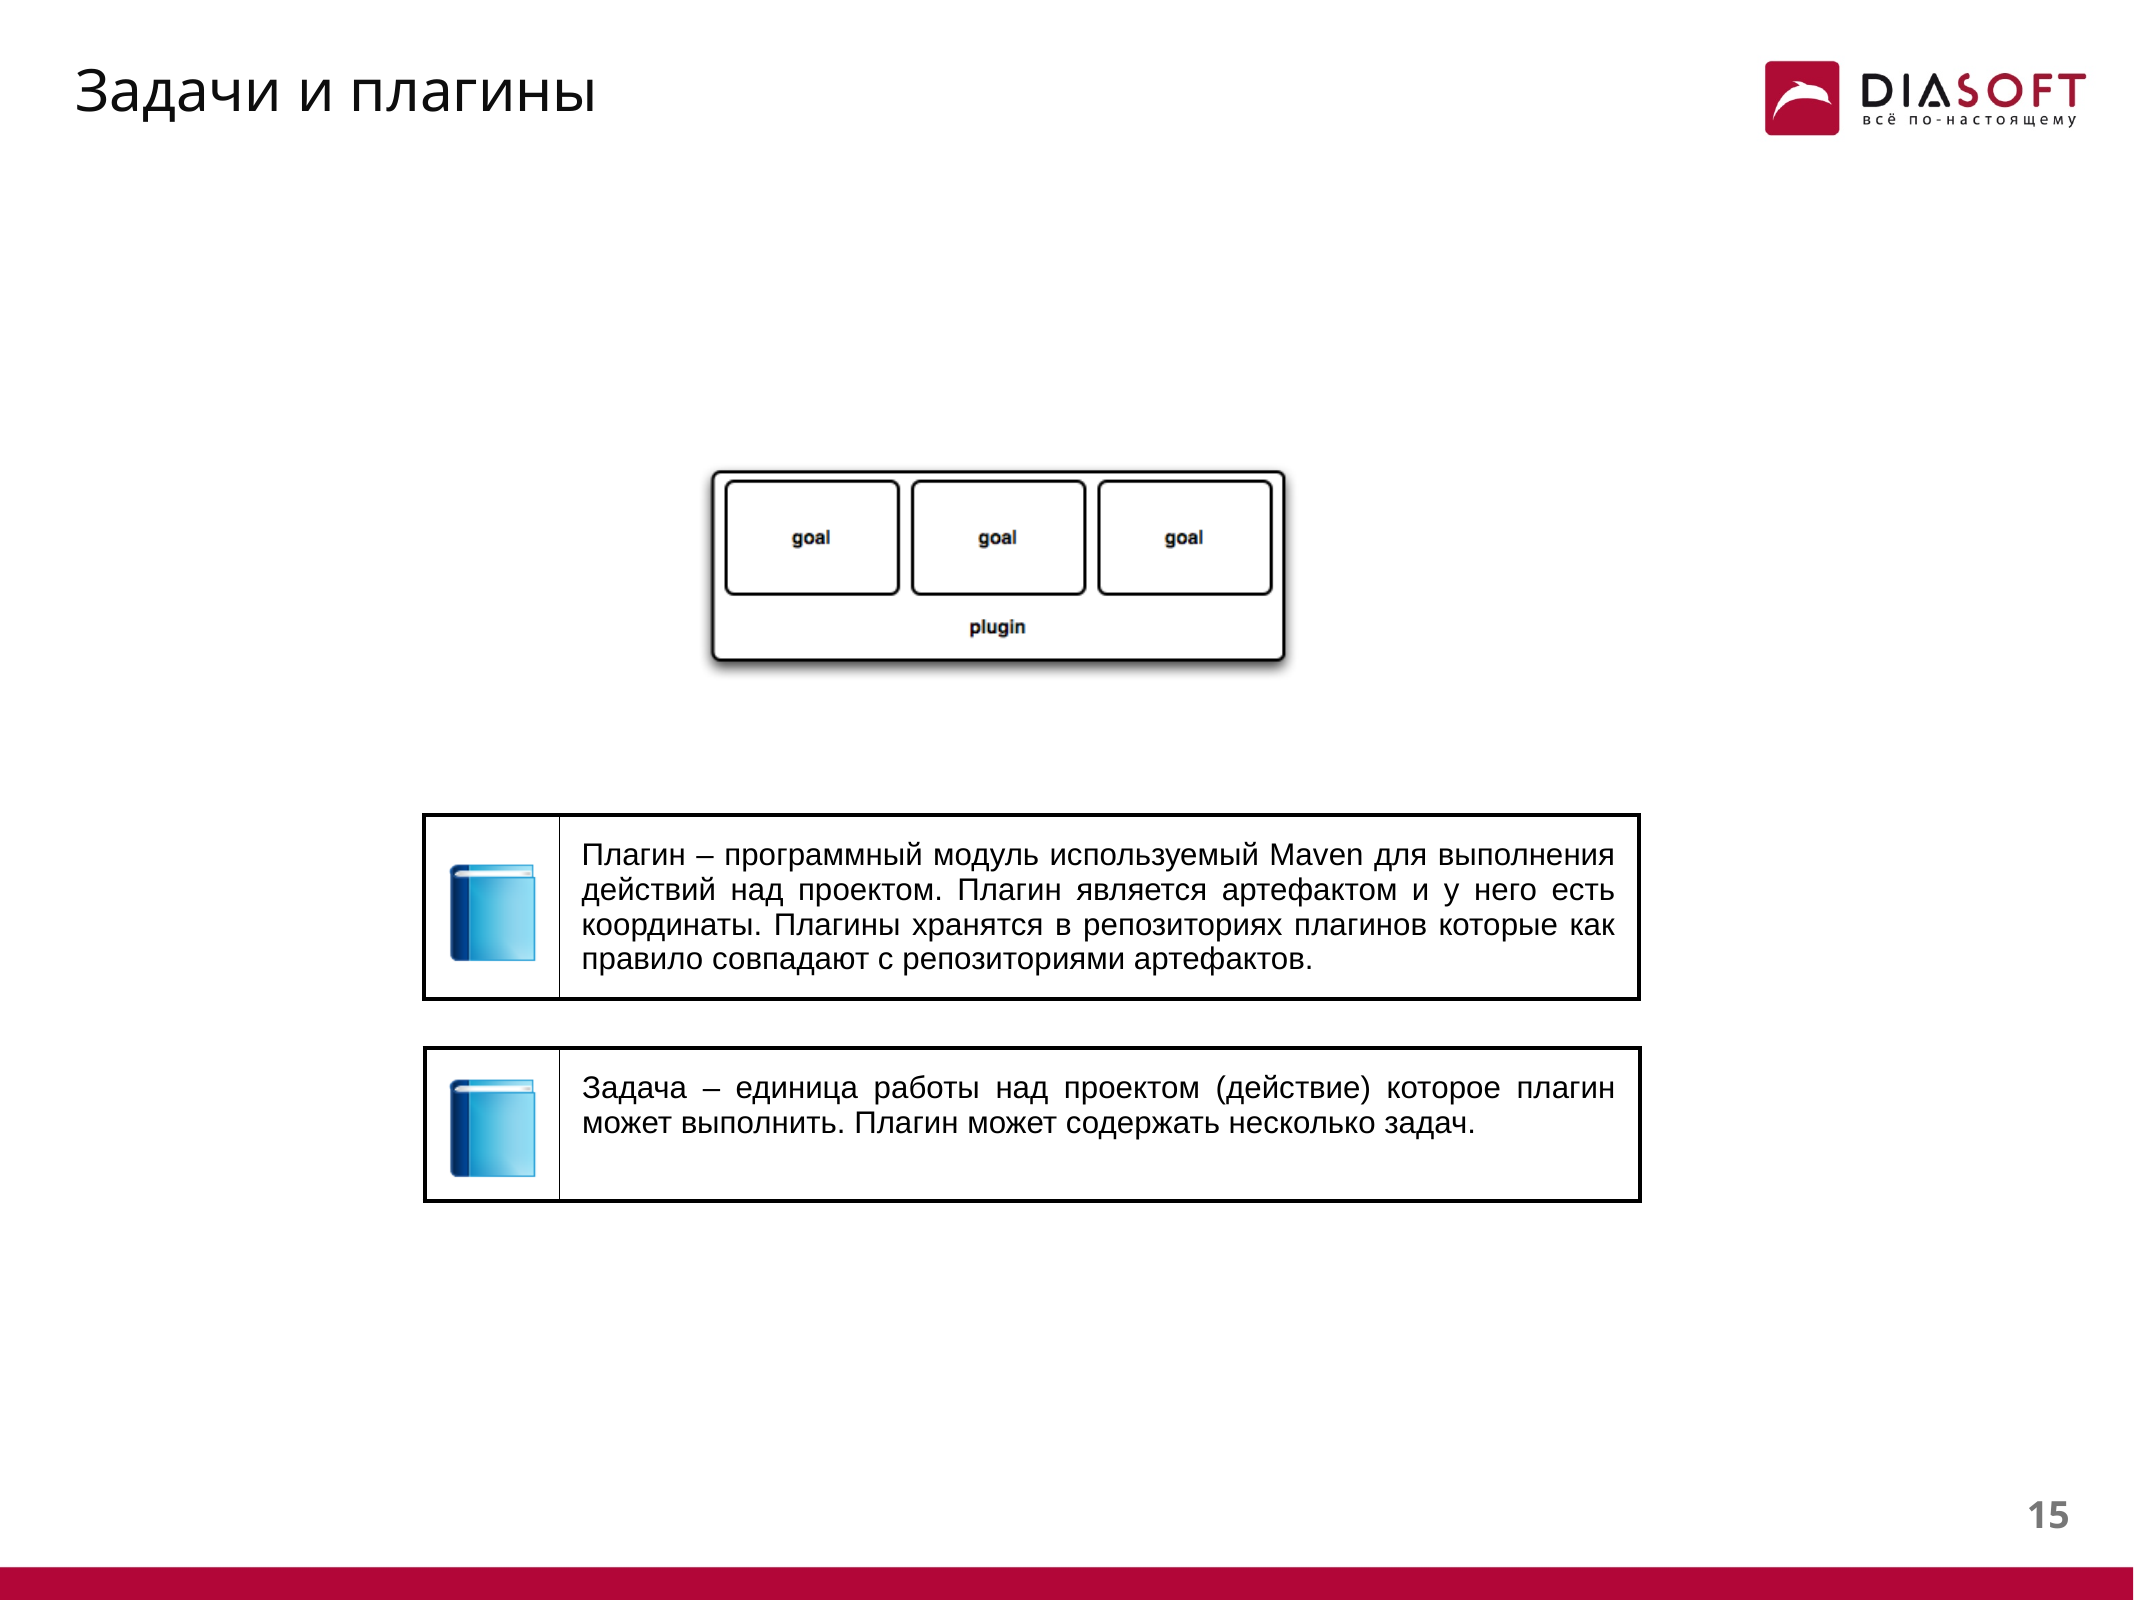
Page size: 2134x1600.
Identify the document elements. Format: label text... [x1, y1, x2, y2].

table_header [426, 817, 559, 997]
table_header Плагин – программный модуль используемый Maven для выполнения действий над проектом. Плагин является артефактом и у него есть координаты. Плагины хранятся в репозиториях плагинов которые как правило совпадают с репозиториями артефактов. [560, 817, 1637, 997]
picture [0, 0, 2134, 1600]
table_header [427, 1050, 559, 1199]
slide_number 14 [1587, 1476, 2085, 1557]
table_header Задача – единица работы над проектом (действие) которое плагин может выполнить. Плагин может содержать несколько задач. [560, 1050, 1638, 1199]
title Задачи и плагины [60, 45, 1716, 141]
